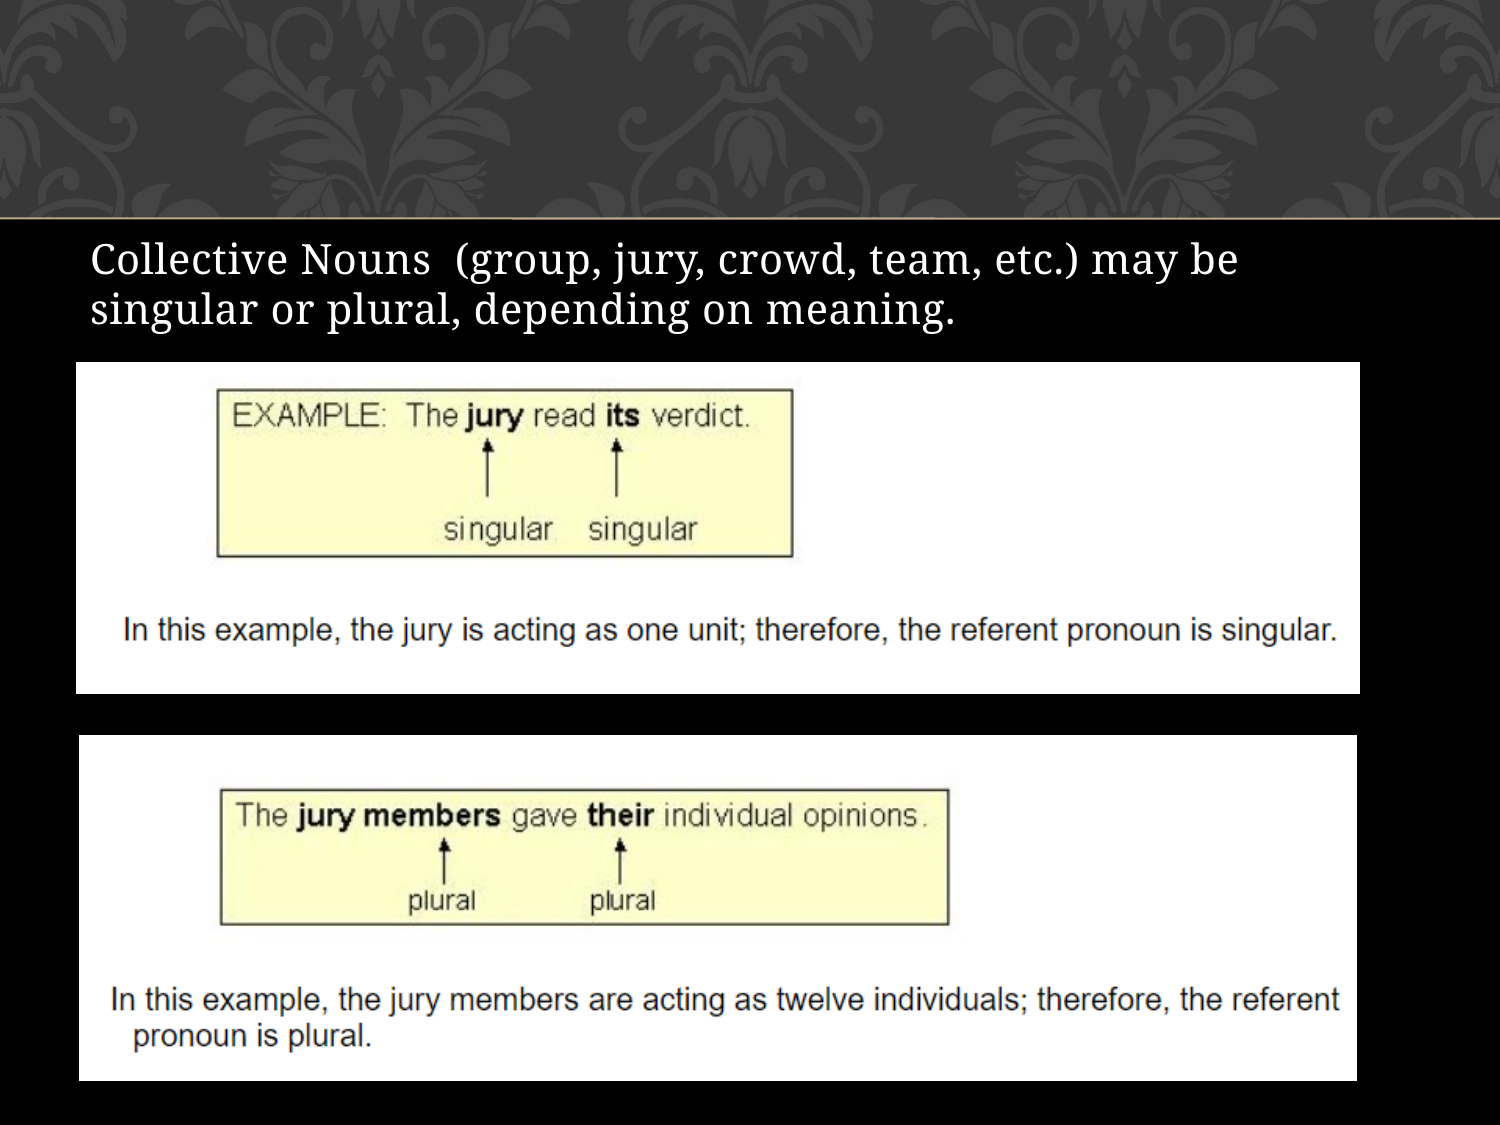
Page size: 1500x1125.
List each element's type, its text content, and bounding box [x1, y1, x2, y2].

picture [76, 362, 1360, 694]
list Collective Nouns (group, jury, crowd, team, etc.) may be singular or plural, depending on meaning. [75, 162, 1425, 1000]
picture [79, 734, 1357, 1081]
